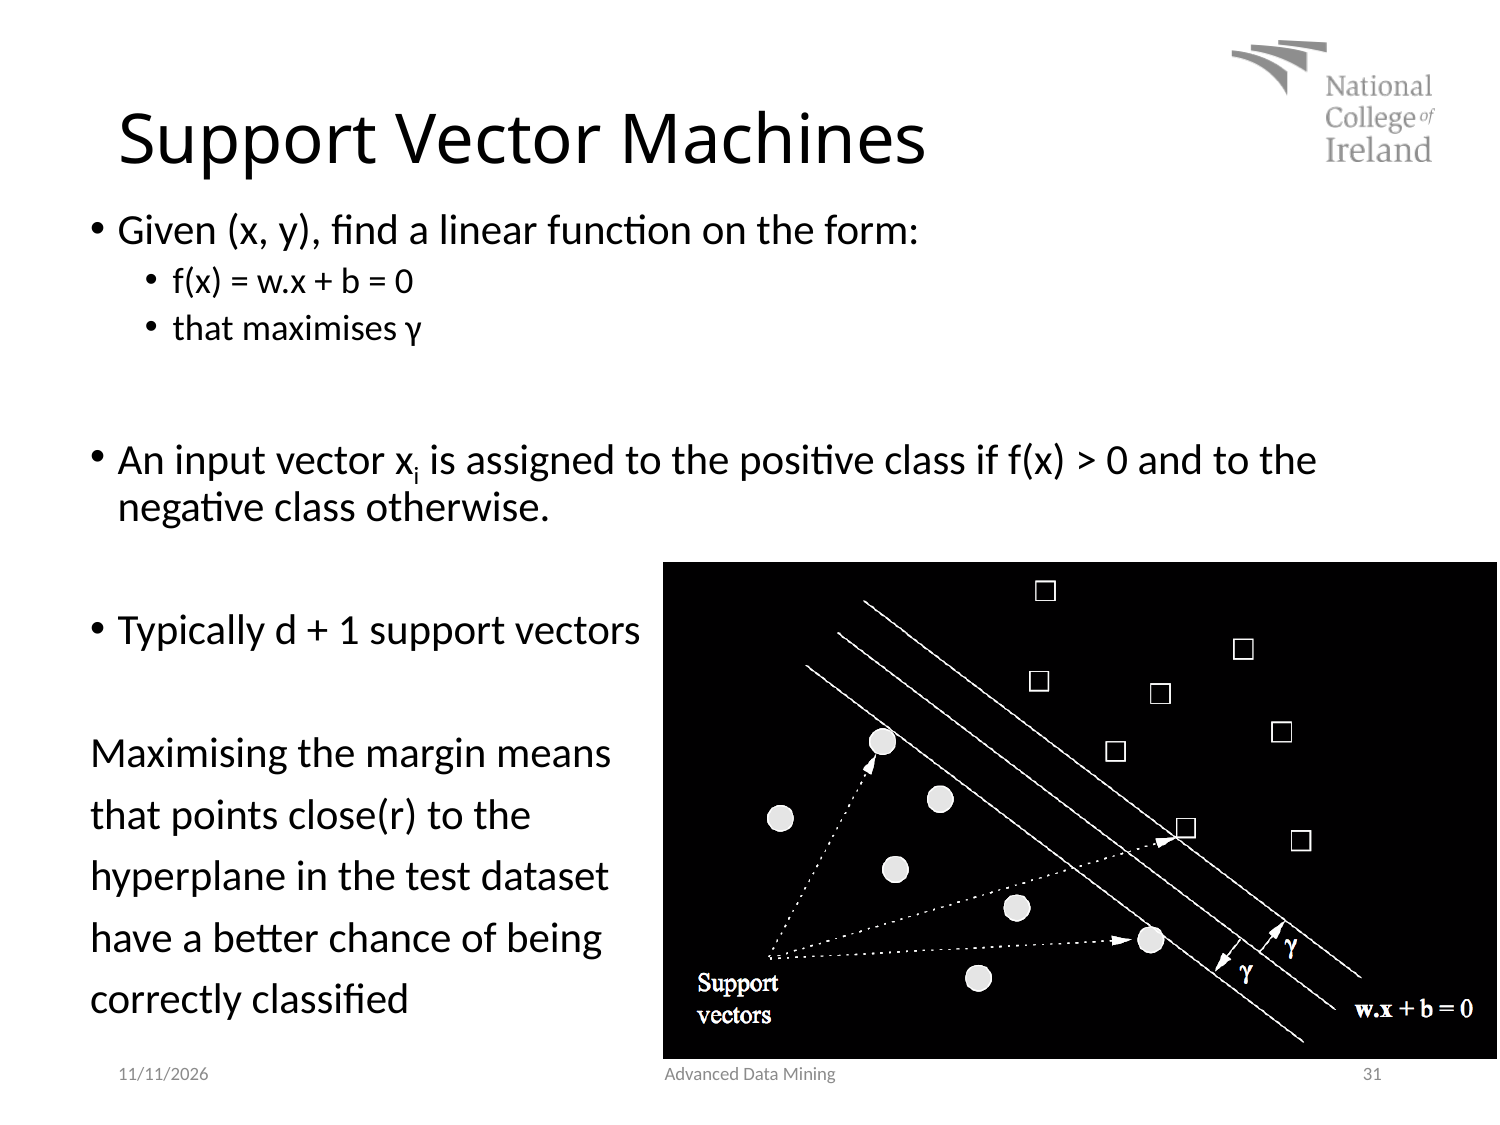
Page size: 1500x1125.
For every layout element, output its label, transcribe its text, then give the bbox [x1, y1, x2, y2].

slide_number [103, 1042, 441, 1103]
picture [662, 562, 1497, 1059]
list Given (x, y), find a linear function on the form: f(x) = w.x + b = 0 that maximises γ An input vector xi is assigned to the positive class if f(x) > 0 and to the negative class otherwise. Typically d + 1 support vectors Maximising the margin means that points close(r) to the hyperplane in the test dataset have a better chance of being correctly classified [75, 200, 1436, 1035]
footer Advanced Data Mining [496, 1042, 1004, 1103]
picture [1231, 39, 1436, 163]
slide_number 31 [1059, 1059, 1397, 1103]
title Support Vector Machines [103, 59, 1397, 200]
